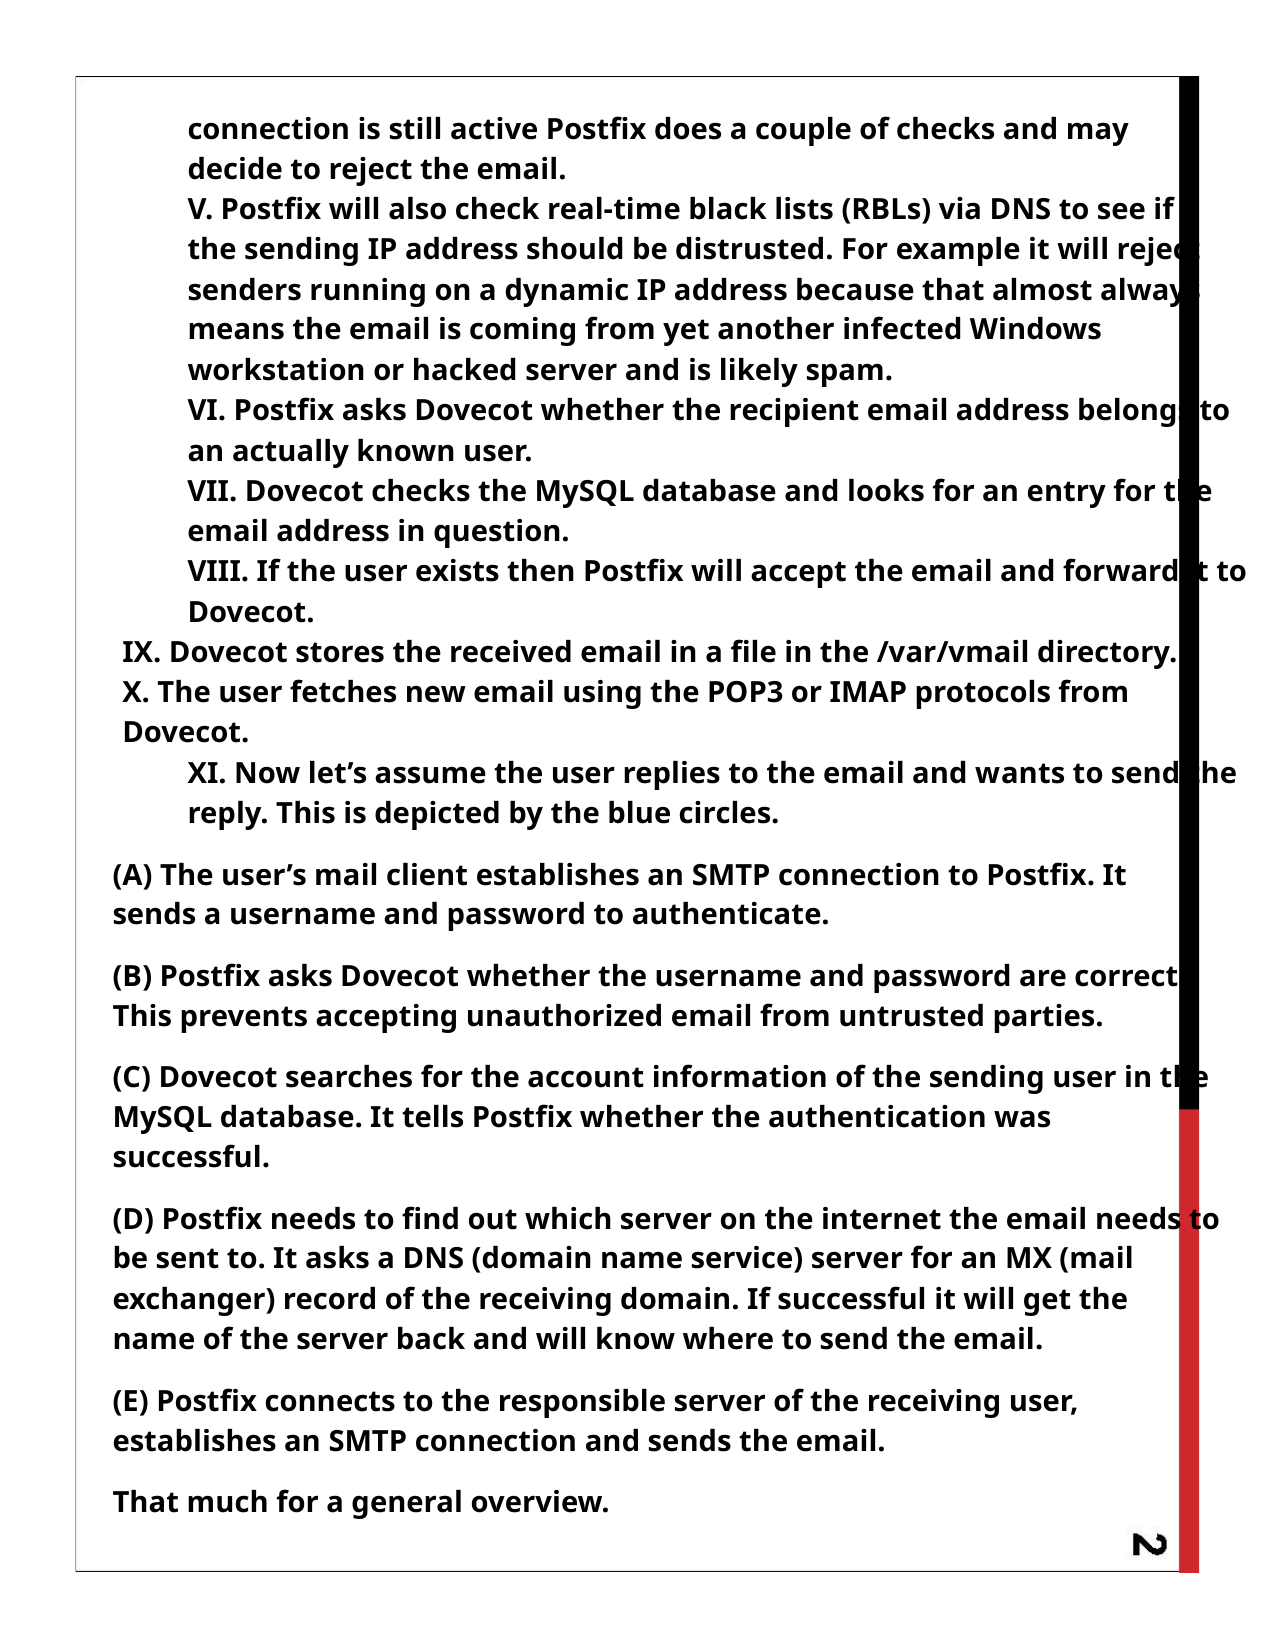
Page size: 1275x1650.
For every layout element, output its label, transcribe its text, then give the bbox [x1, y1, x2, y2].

text_box XI. Now let’s assume the user replies to the email and wants to send the reply. This is depicted by the blue circles. [114, 757, 1275, 858]
text_box V. Postfix will also check real-time black lists (RBLs) via DNS to see if the sending IP address should be distrusted. For example it will reject senders running on a dynamic IP address because that almost always means the email is coming from yet another infected Windows workstation or hacked server and is likely spam. [122, 193, 1275, 394]
text_box That much for a general overview. [112, 1485, 655, 1562]
text_box IX. Dovecot stores the received email in a file in the /var/vmail directory. X. The user fetches new email using the POP3 or IMAP protocols from Dovecot. [114, 635, 1275, 757]
text_box connection is still active Postfix does a couple of checks and may decide to reject the email. [187, 112, 1275, 193]
text_box VIII. If the user exists then Postfix will accept the email and forward it to Dovecot. [98, 555, 1275, 673]
text_box (E) Postfix connects to the responsible server of the receiving user, establishes an SMTP connection and sends the email. [112, 1384, 1275, 1501]
text_box (B) Postfix asks Dovecot whether the username and password are correct. This prevents accepting unauthorized email from untrusted parties. [112, 959, 1275, 1061]
text_box (C) Dovecot searches for the account information of the sending user in the MySQL database. It tells Postfix whether the authentication was successful. [112, 1061, 1275, 1202]
text_box [75, 76, 1200, 1574]
text_box (D) Postfix needs to find out which server on the internet the email needs to be sent to. It asks a DNS (domain name service) server for an MX (mail exchanger) record of the receiving domain. If successful it will get the name of the server back and will know where to send the email. [112, 1202, 1275, 1384]
text_box VII. Dovecot checks the MySQL database and looks for an entry for the email address in question. [106, 474, 1275, 555]
text_box (A) The user’s mail client establishes an SMTP connection to Postfix. It [112, 858, 1275, 935]
text_box sends a username and password to authenticate. [112, 898, 897, 959]
text_box VI. Postfix asks Dovecot whether the recipient email address belongs to an actually known user. [114, 394, 1275, 474]
